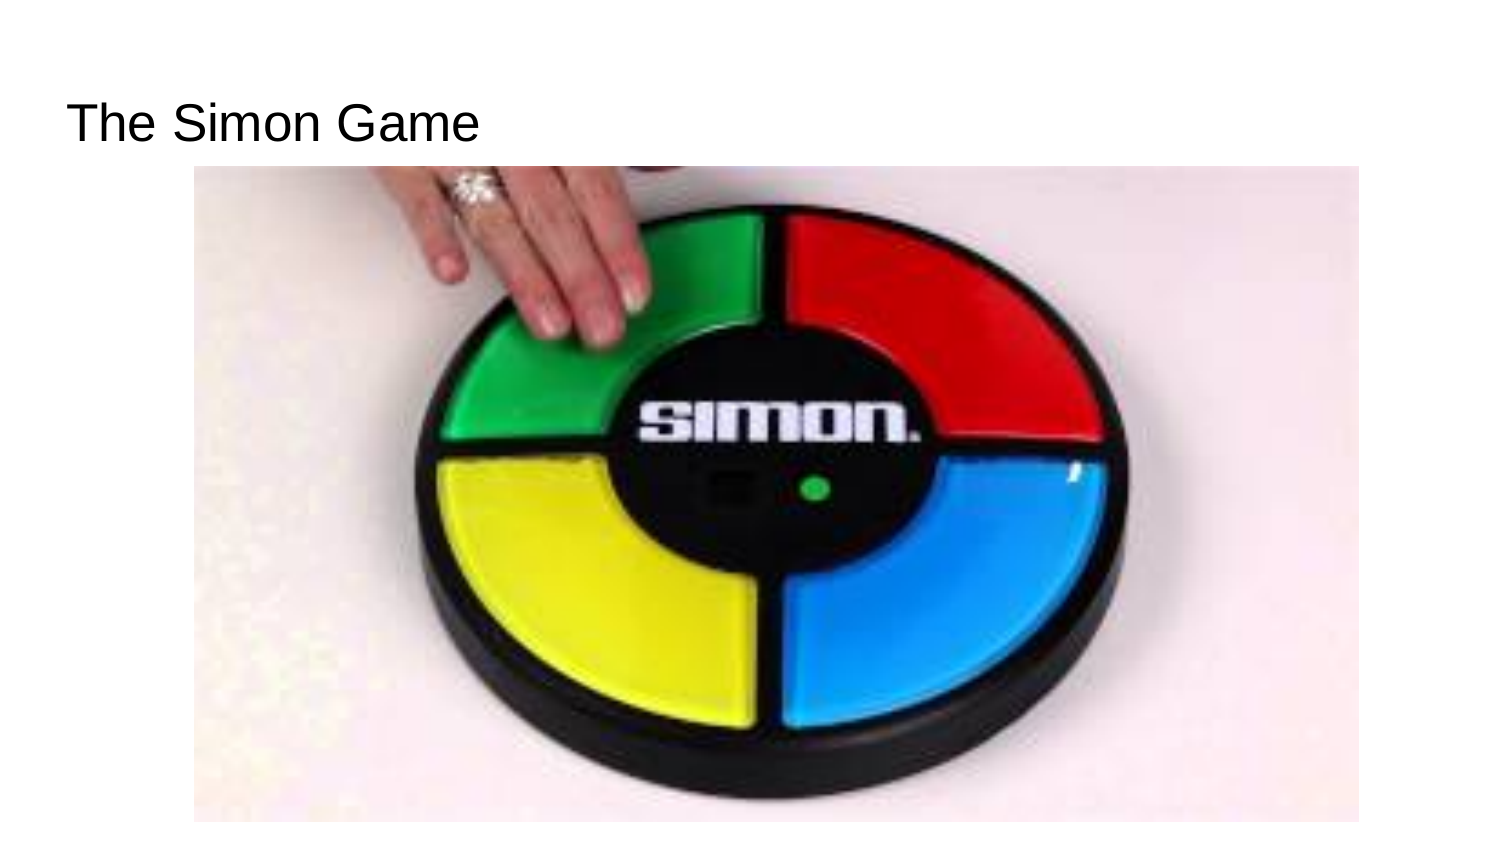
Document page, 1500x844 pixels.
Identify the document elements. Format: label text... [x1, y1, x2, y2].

picture [194, 166, 1359, 822]
title The Simon Game [51, 72, 1449, 167]
